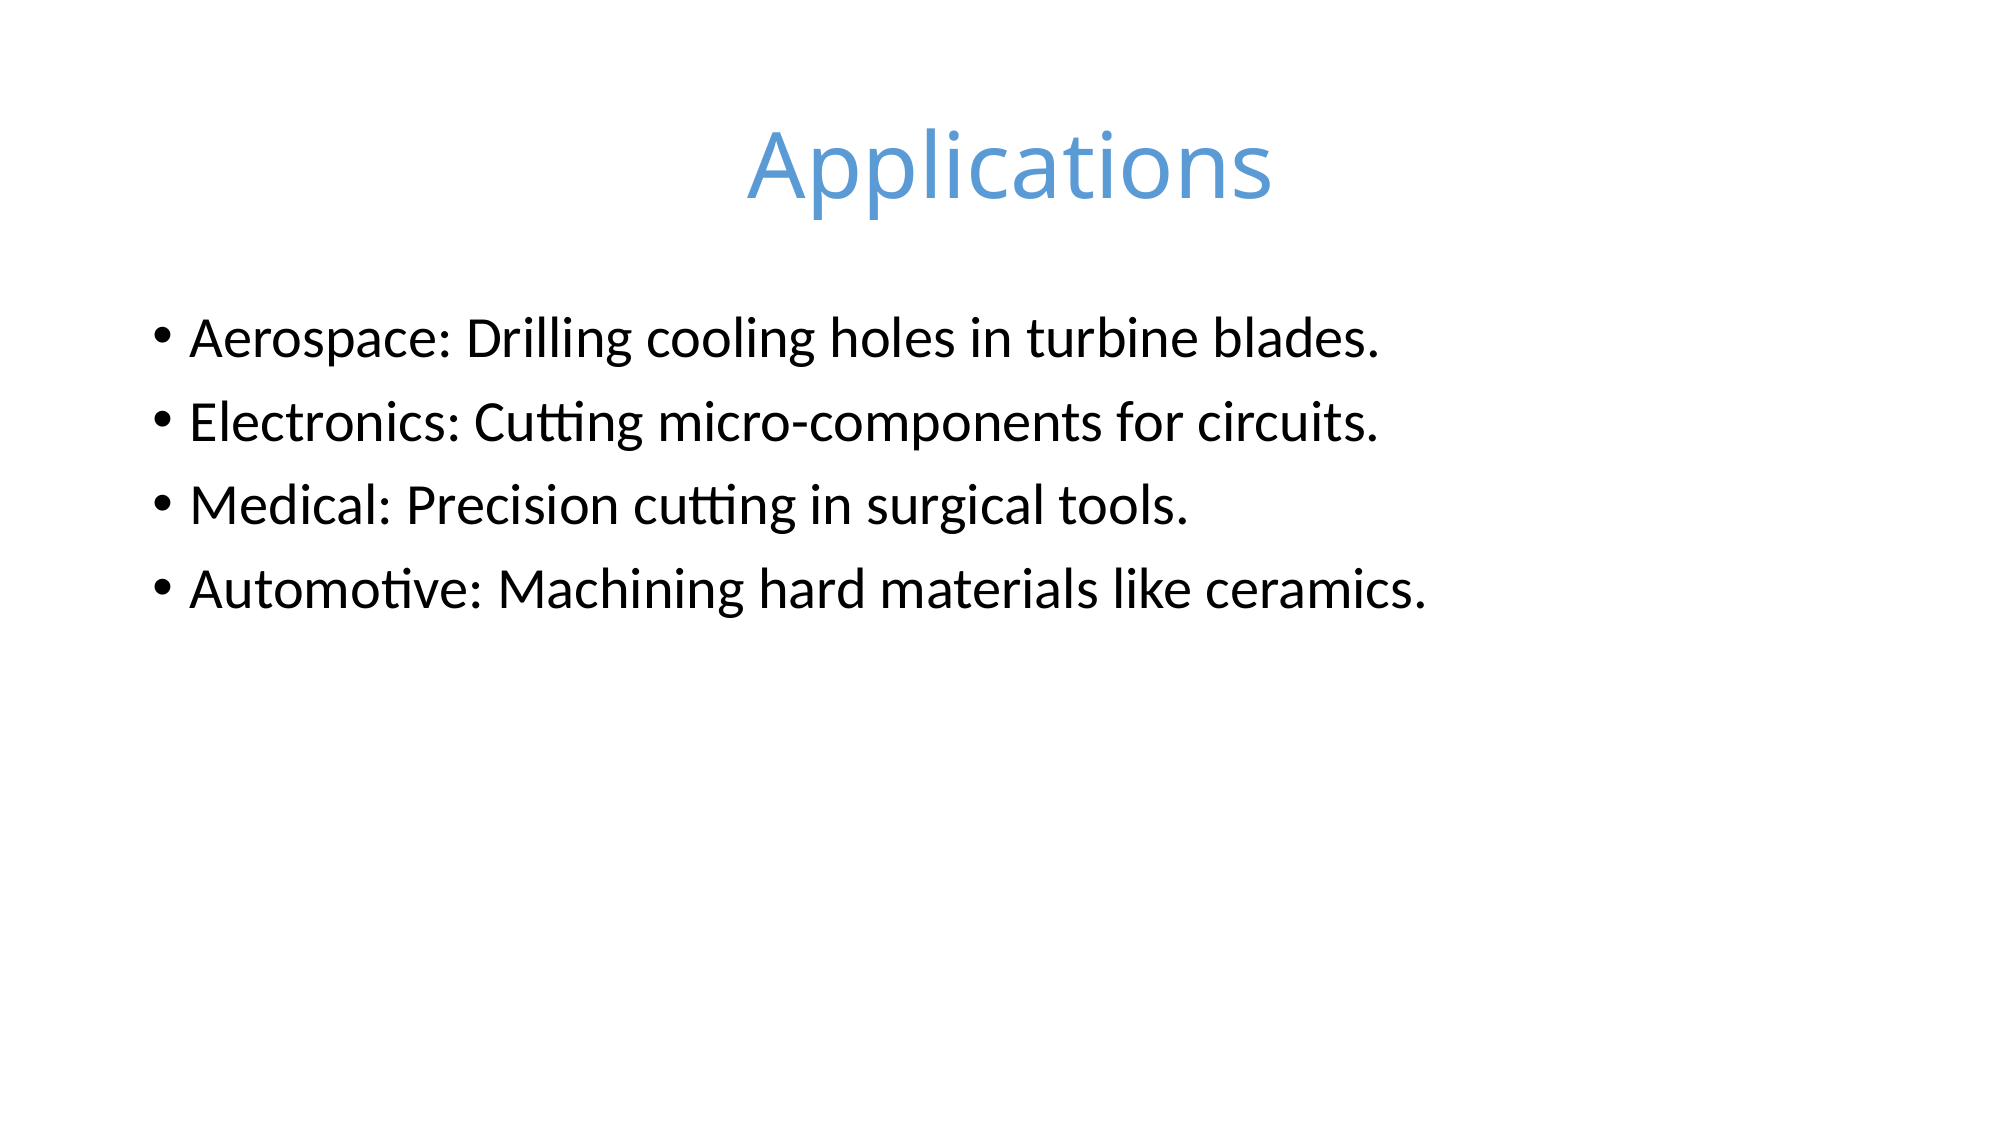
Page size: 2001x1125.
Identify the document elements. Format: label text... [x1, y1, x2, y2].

list Aerospace: Drilling cooling holes in turbine blades. Electronics: Cutting micro-components for circuits. Medical: Precision cutting in surgical tools. Automotive: Machining hard materials like ceramics. [137, 299, 1863, 1014]
title Applications [137, 59, 1863, 278]
